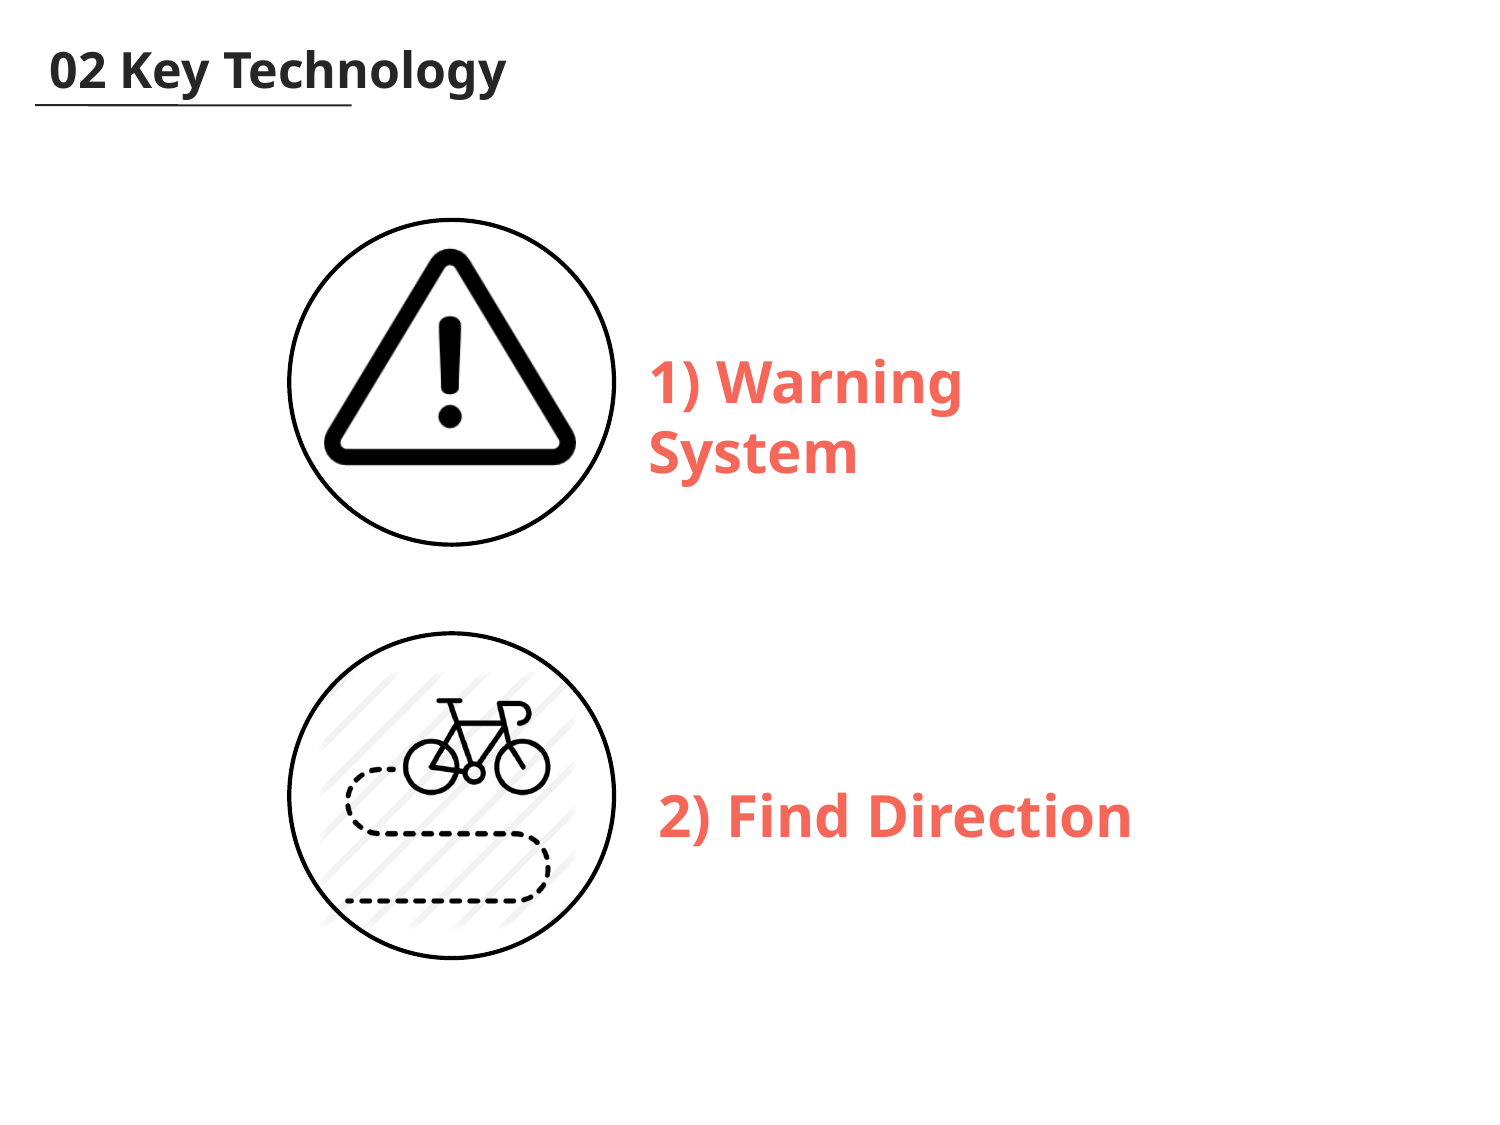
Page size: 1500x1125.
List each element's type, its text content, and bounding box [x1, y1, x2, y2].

text_box 02 Key Technology [35, 30, 573, 106]
text_box [344, 631, 559, 671]
text_box [287, 707, 313, 885]
text_box [580, 692, 617, 899]
text_box [389, 217, 514, 230]
text_box [327, 279, 617, 547]
picture [319, 672, 576, 929]
text_box 2) Find Direction [643, 771, 1175, 857]
text_box [367, 937, 536, 961]
text_box 1) Warning System [633, 338, 1177, 493]
text_box [287, 285, 319, 480]
picture [324, 231, 576, 483]
